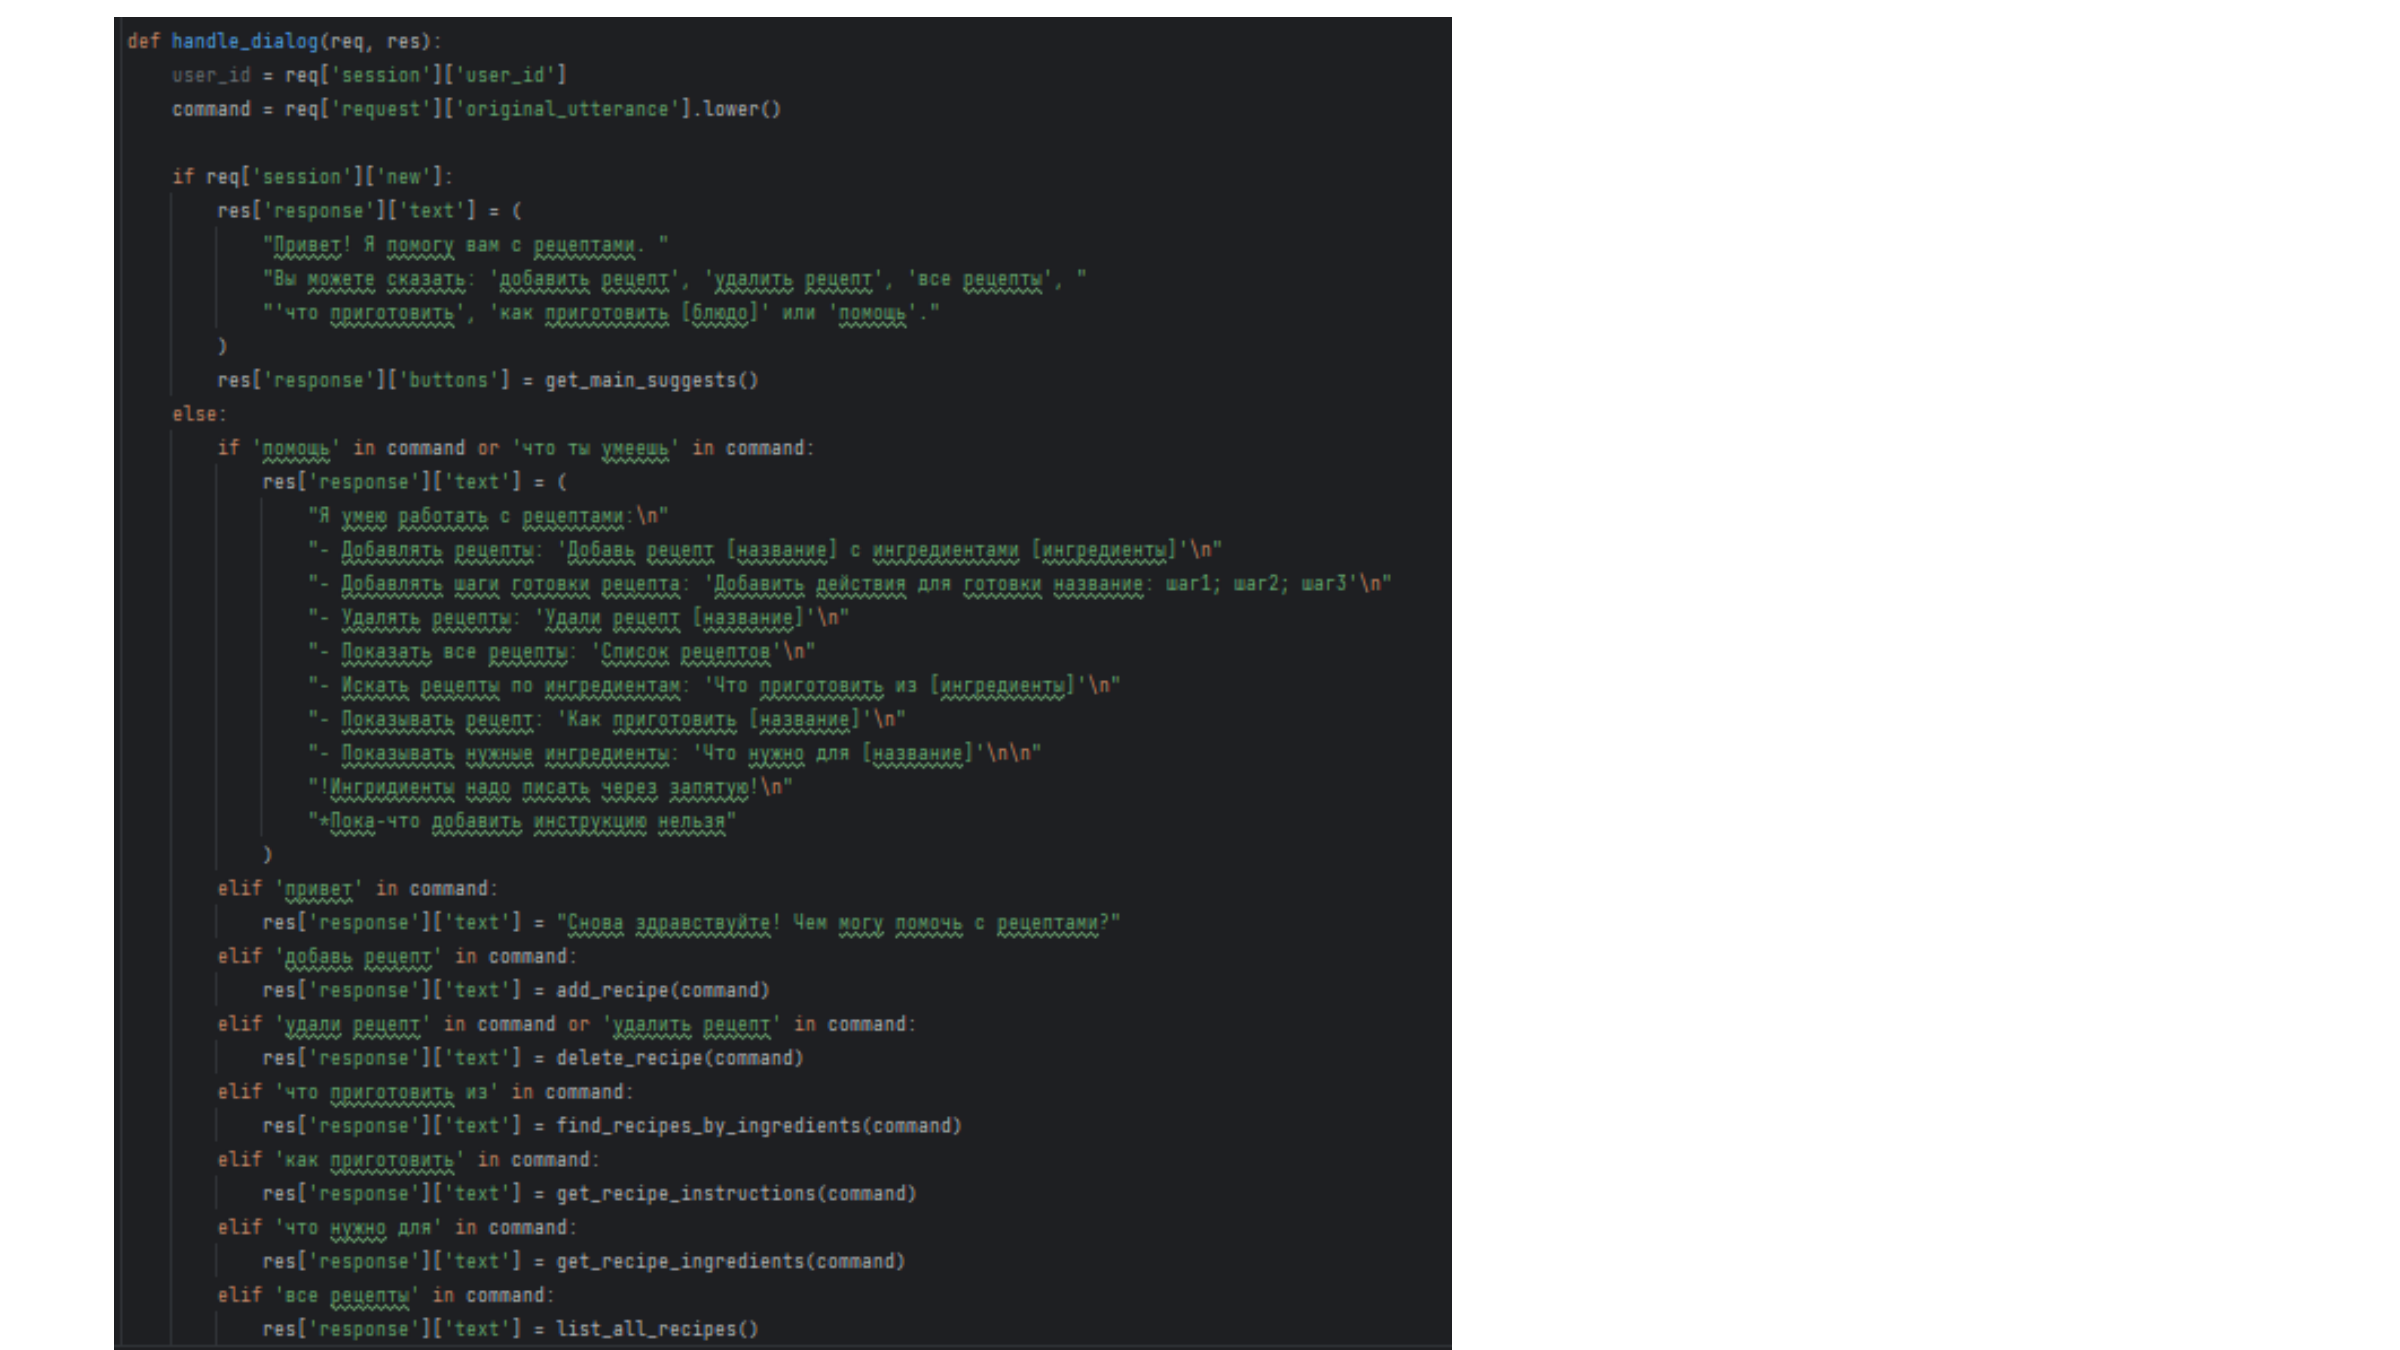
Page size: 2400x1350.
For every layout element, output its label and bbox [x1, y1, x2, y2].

picture [114, 17, 1452, 1350]
